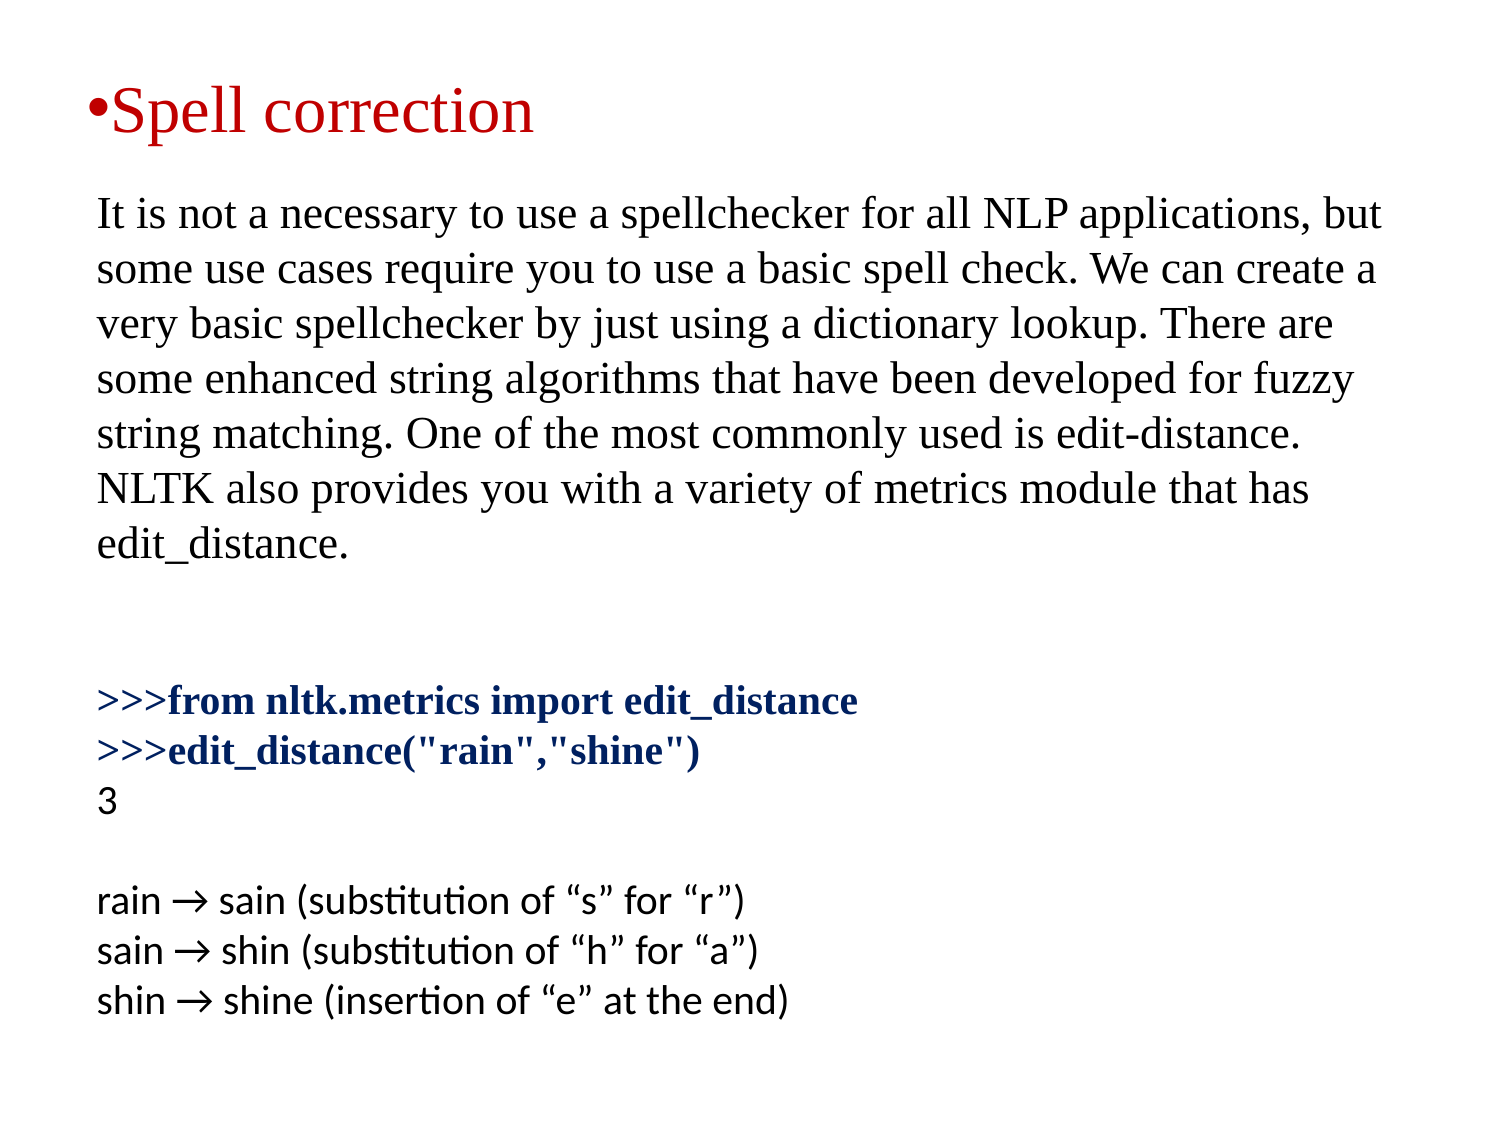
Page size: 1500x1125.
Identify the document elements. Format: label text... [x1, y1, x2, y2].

text_box It is not a necessary to use a spellchecker for all NLP applications, but some use cases require you to use a basic spell check. We can create a very basic spellchecker by just using a dictionary lookup. There are some enhanced string algorithms that have been developed for fuzzy string matching. One of the most commonly used is edit-distance. NLTK also provides you with a variety of metrics module that has edit_distance. >>>from nltk.metrics import edit_distance >>>edit_distance("rain","shine") 3 rain → sain (substitution of “s” for “r”) sain → shin (substitution of “h” for “a”) shin → shine (insertion of “e” at the end) [81, 175, 1407, 1081]
text_box Spell correction [72, 58, 551, 154]
